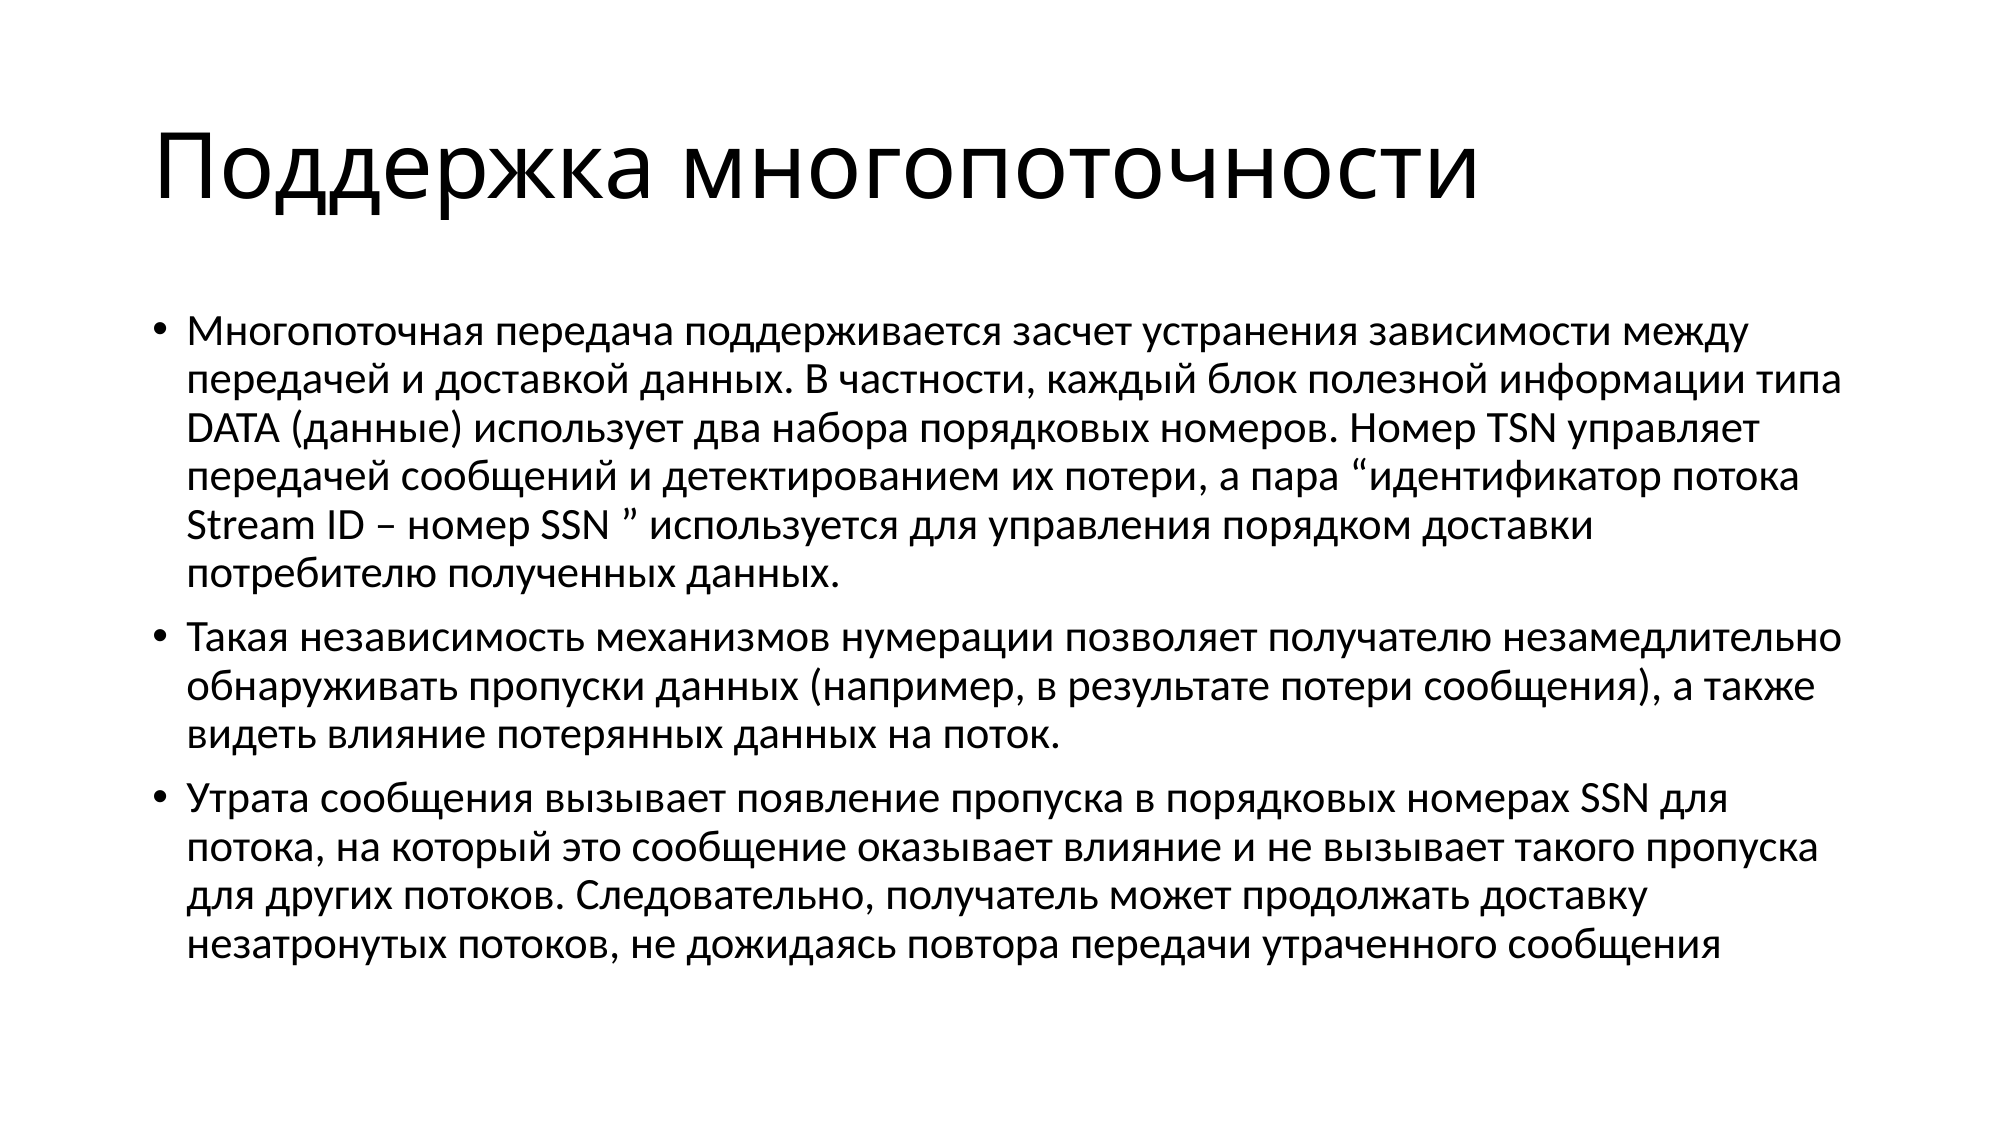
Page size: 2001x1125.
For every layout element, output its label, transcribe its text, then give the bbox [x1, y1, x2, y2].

title Поддержка многопоточности [137, 59, 1863, 278]
list Многопоточная передача поддерживается засчет устранения зависимости между передачей и доставкой данных. В частности, каждый блок полезной информации типа DATA (данные) использует два набора порядковых номеров. Номер TSN управляет передачей сообщений и детектированием их потери, а пара “идентификатор потока Stream ID – номер SSN ” используется для управления порядком доставки потребителю полученных данных. Такая независимость механизмов нумерации позволяет получателю незамедлительно обнаруживать пропуски данных (например, в результате потери сообщения), а также видеть влияние потерянных данных на поток. Утрата сообщения вызывает появление пропуска в порядковых номерах SSN для потока, на который это сообщение оказывает влияние и не вызывает такого пропуска для других потоков. Следовательно, получатель может продолжать доставку незатронутых потоков, не дожидаясь повтора передачи утраченного сообщения [137, 299, 1863, 1014]
